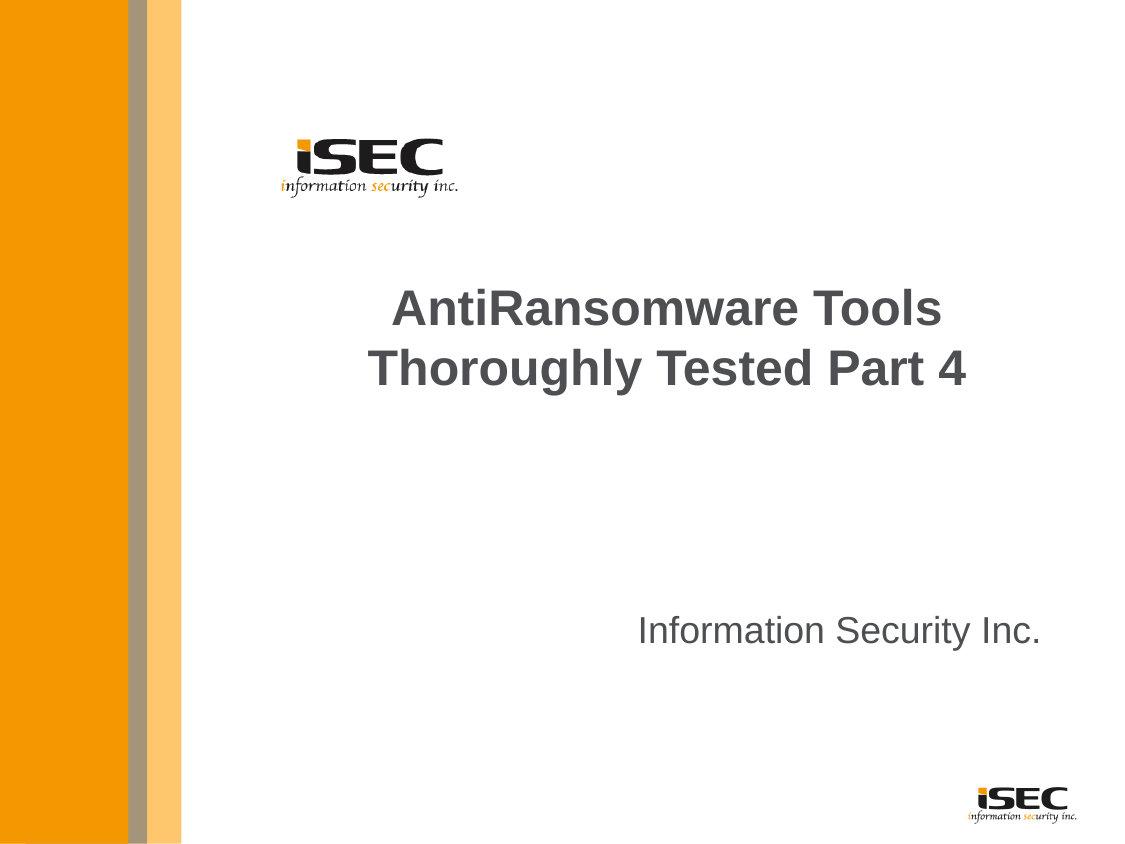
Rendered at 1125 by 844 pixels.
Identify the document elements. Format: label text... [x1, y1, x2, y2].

list AntiRansomware Tools Thoroughly Tested Part 4 [277, 212, 1057, 404]
picture [277, 122, 462, 206]
picture [966, 777, 1079, 829]
subtitle Information Security Inc. [277, 599, 1057, 722]
